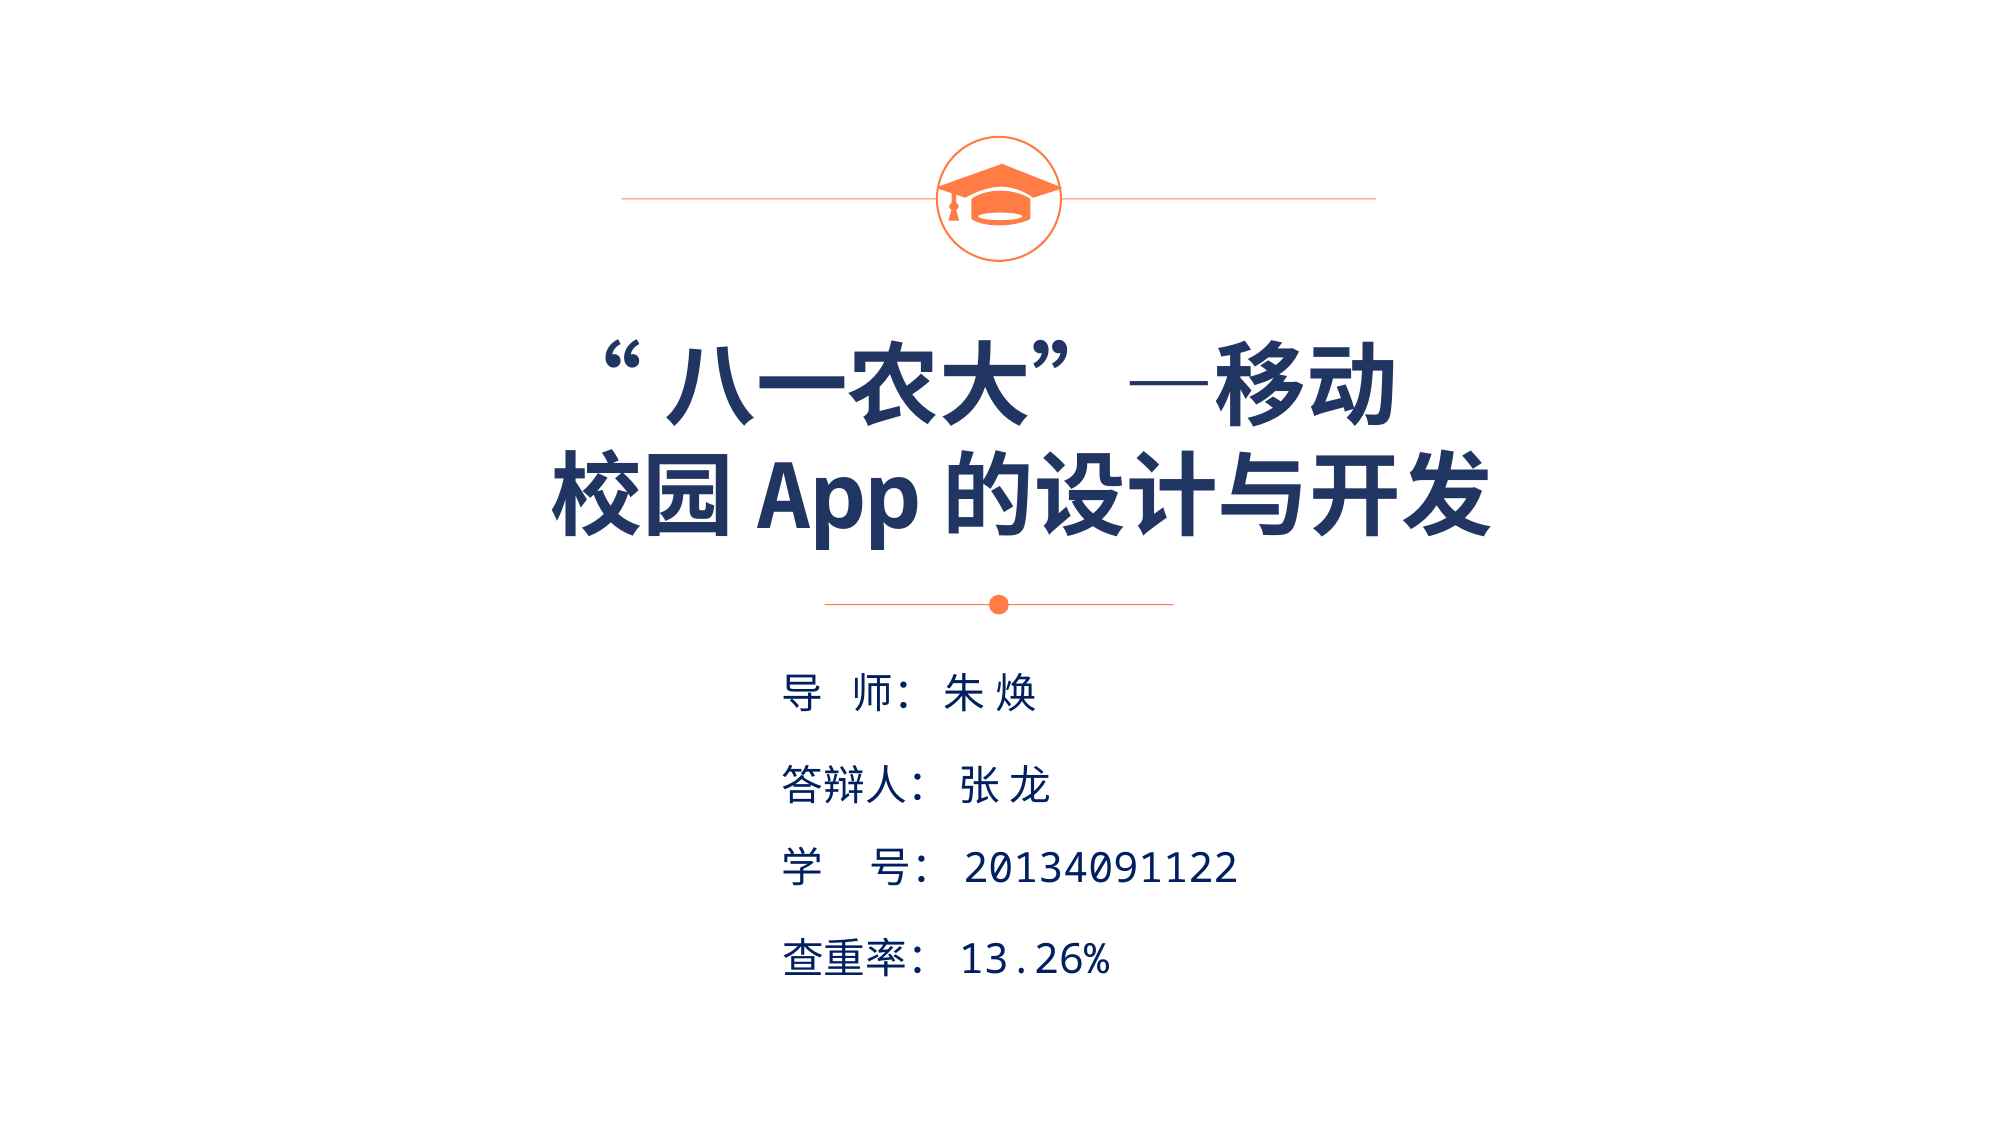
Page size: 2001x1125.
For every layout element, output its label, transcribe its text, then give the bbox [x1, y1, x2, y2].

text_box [621, 136, 1377, 261]
text_box “八一农大”—移动 校园App的设计与开发 [535, 319, 1555, 664]
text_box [767, 659, 1355, 990]
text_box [824, 595, 1174, 614]
